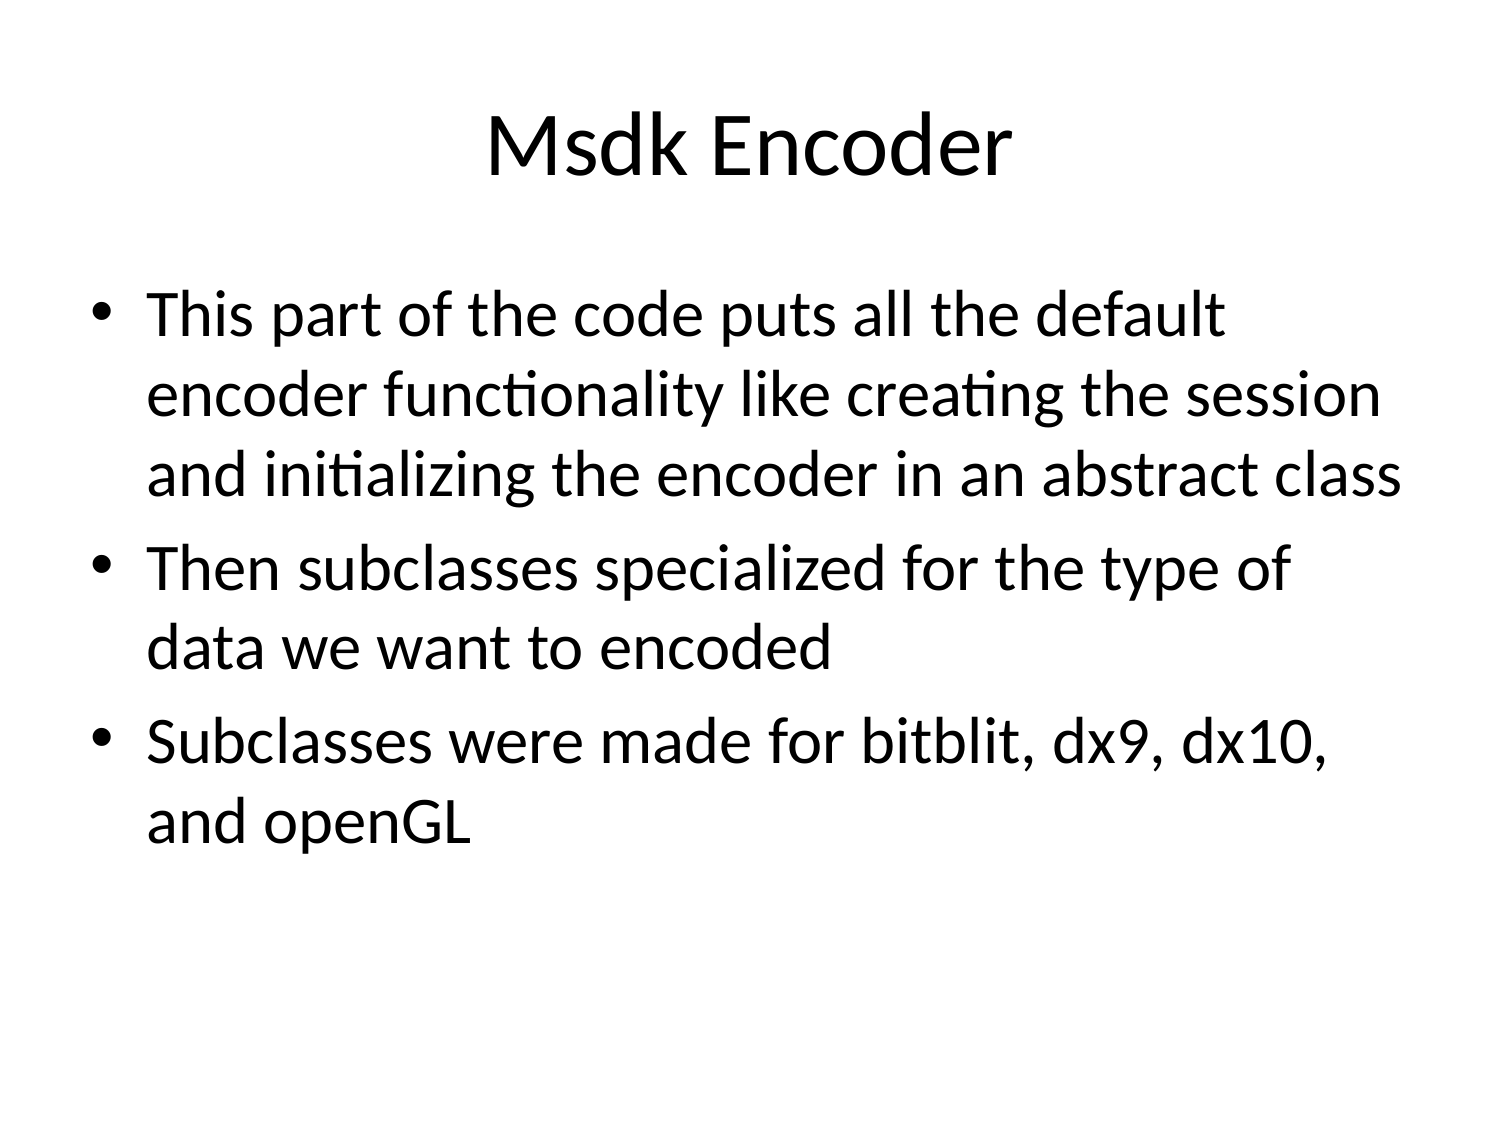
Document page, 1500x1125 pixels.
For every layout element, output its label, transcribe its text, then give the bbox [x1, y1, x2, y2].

list This part of the code puts all the default encoder functionality like creating the session and initializing the encoder in an abstract class Then subclasses specialized for the type of data we want to encoded Subclasses were made for bitblit, dx9, dx10, and openGL [75, 262, 1425, 1005]
title Msdk Encoder [75, 45, 1425, 233]
